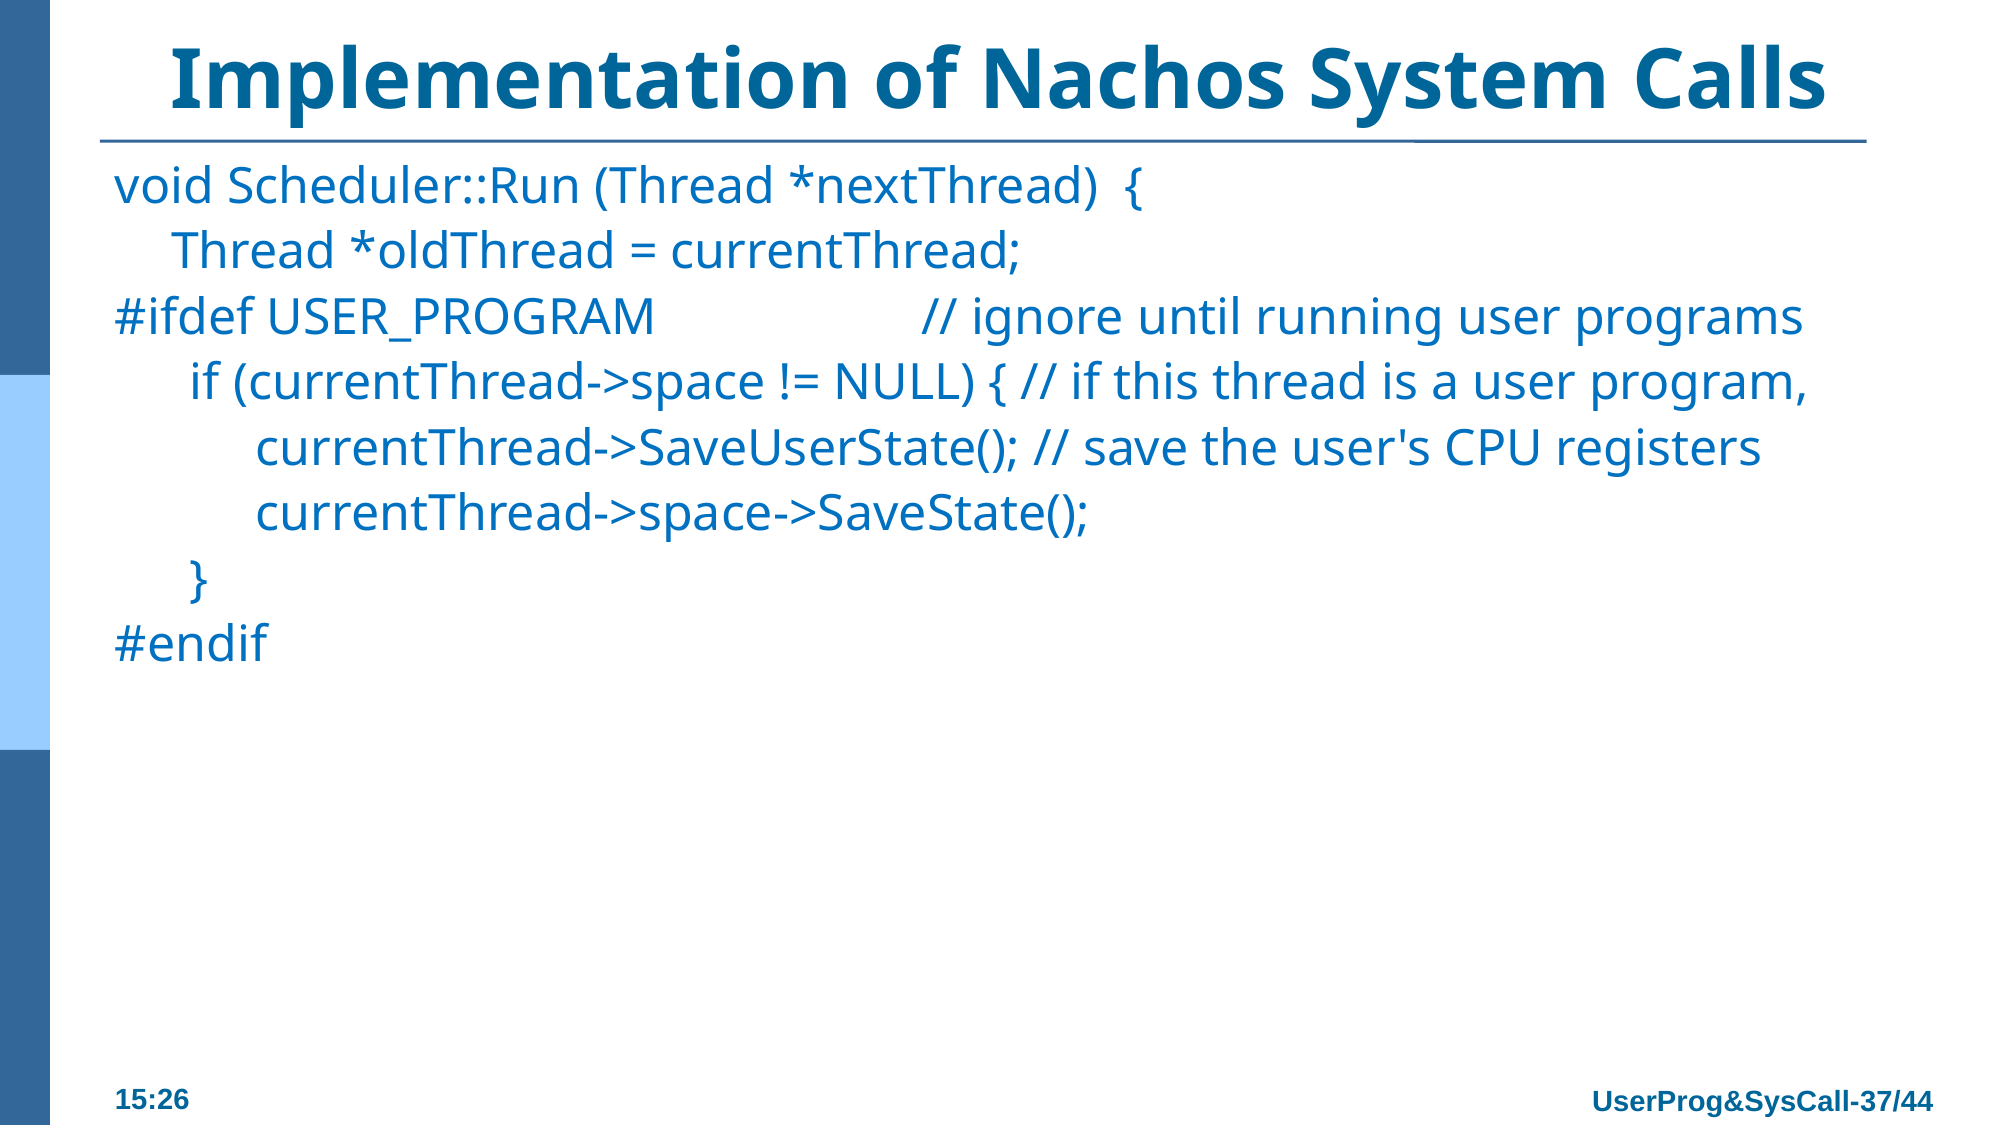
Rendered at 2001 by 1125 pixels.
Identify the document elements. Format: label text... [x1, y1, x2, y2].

list void Scheduler::Run (Thread *nextThread) { Thread *oldThread = currentThread; #ifdef USER_PROGRAM // ignore until running user programs if (currentThread->space != NULL) { // if this thread is a user program, currentThread->SaveUserState(); // save the user's CPU registers currentThread->space->SaveState(); } #endif [99, 157, 1870, 1063]
title Implementation of Nachos System Calls [99, 38, 1900, 133]
